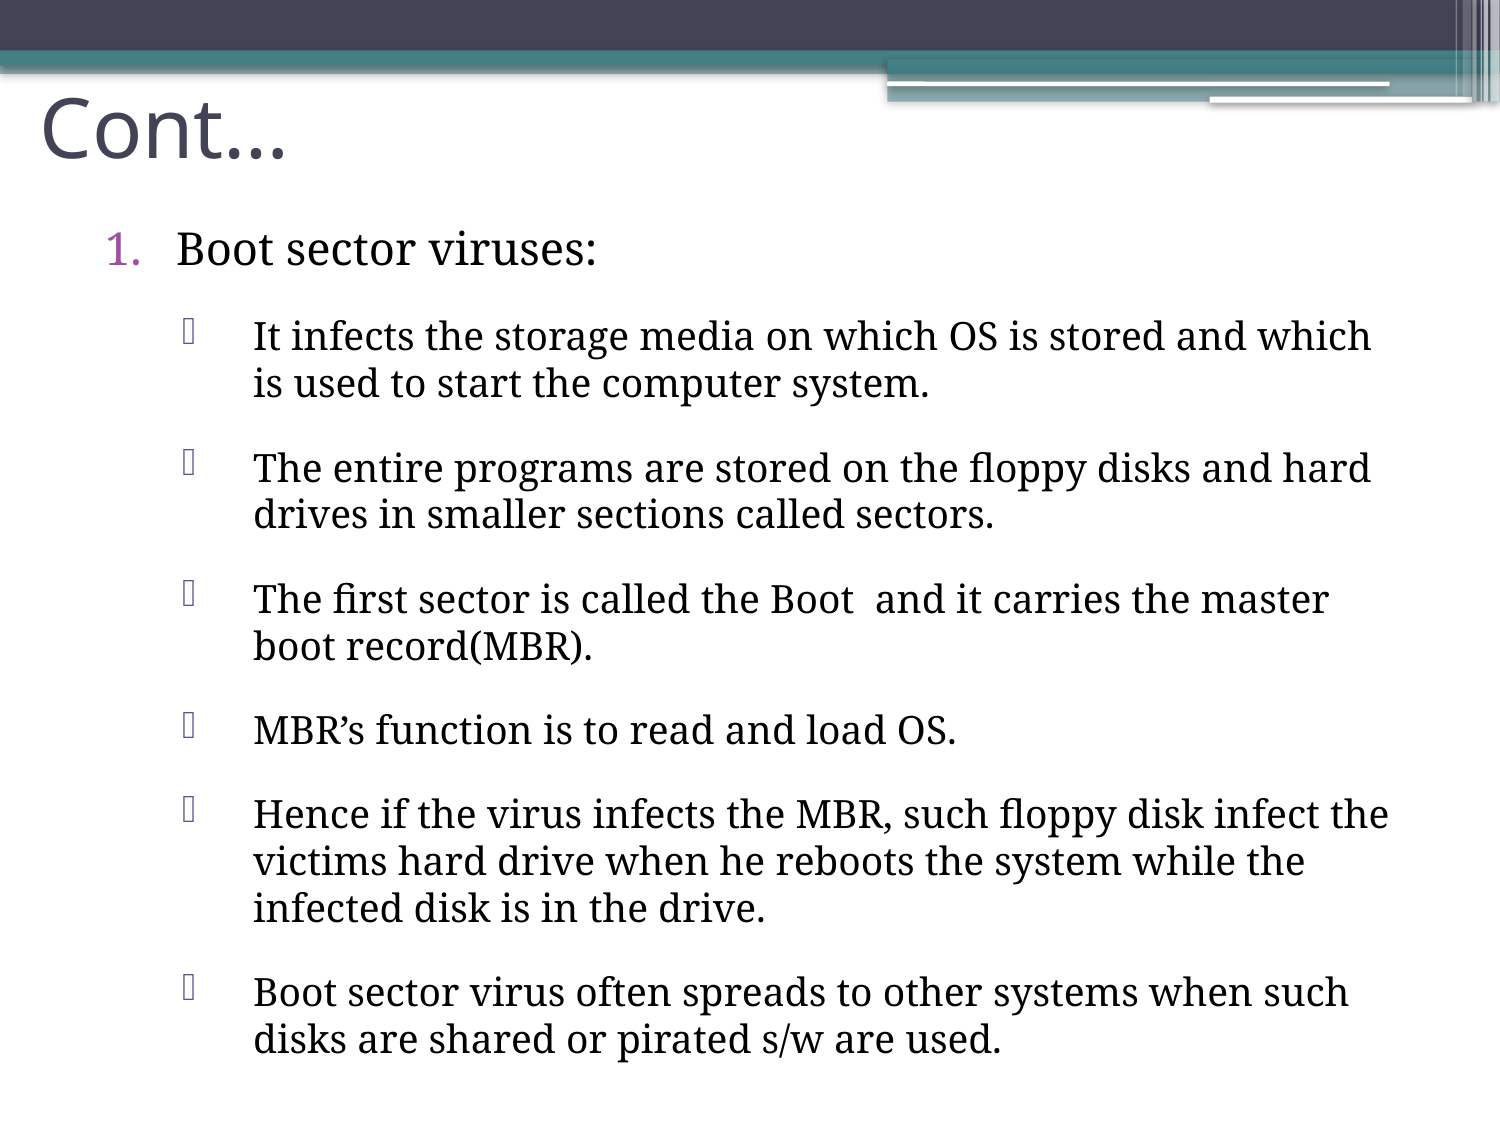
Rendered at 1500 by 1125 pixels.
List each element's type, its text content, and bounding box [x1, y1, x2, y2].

title Cont… [24, 37, 1375, 213]
list Boot sector viruses: It infects the storage media on which OS is stored and which is used to start the computer system. The entire programs are stored on the floppy disks and hard drives in smaller sections called sectors. The first sector is called the Boot and it carries the master boot record(MBR). MBR’s function is to read and load OS. Hence if the virus infects the MBR, such floppy disk infect the victims hard drive when he reboots the system while the infected disk is in the drive. Boot sector virus often spreads to other systems when such disks are shared or pirated s/w are used. [75, 212, 1425, 1072]
